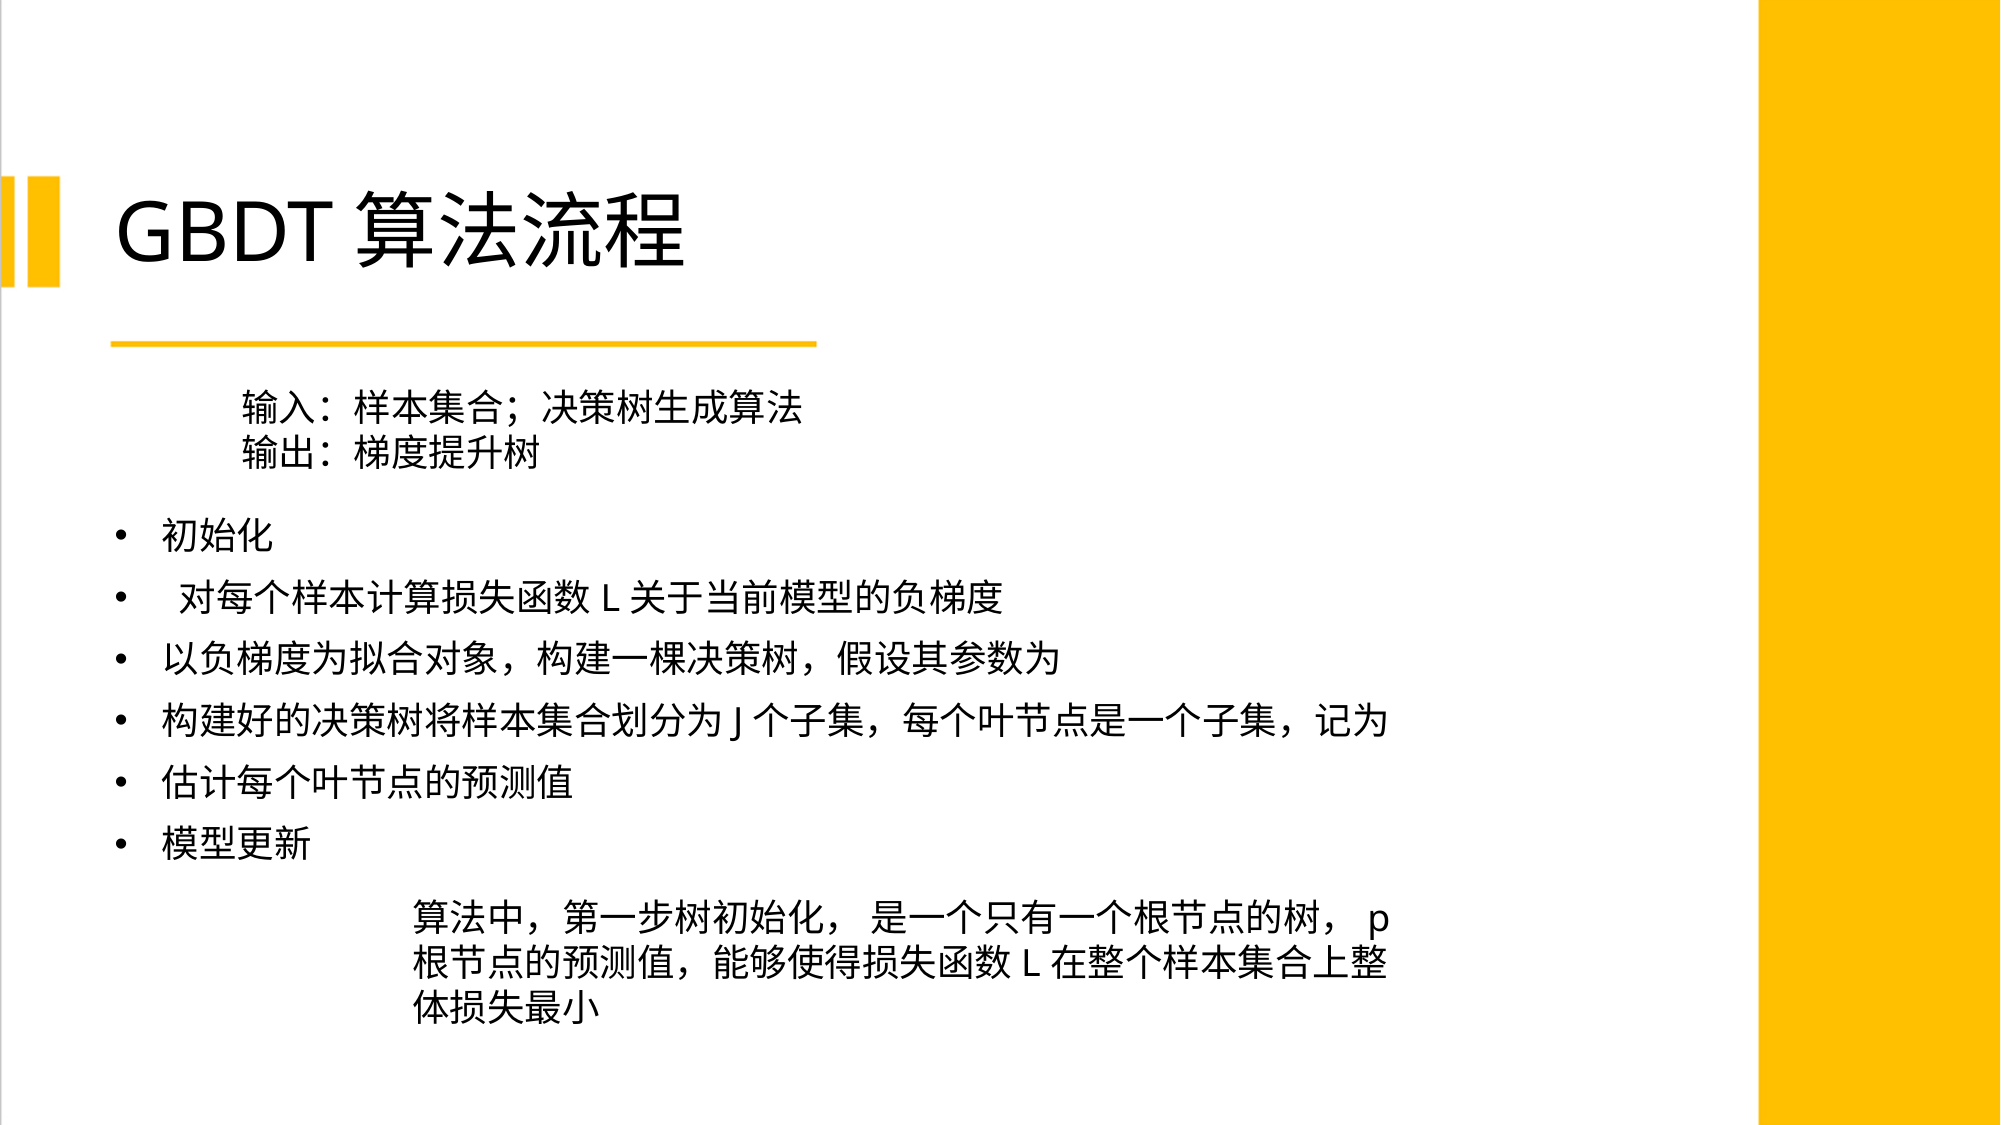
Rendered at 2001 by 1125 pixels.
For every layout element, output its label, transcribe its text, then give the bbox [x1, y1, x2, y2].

picture [0, 0, 2001, 1125]
title GBDT算法流程 [99, 162, 1063, 306]
